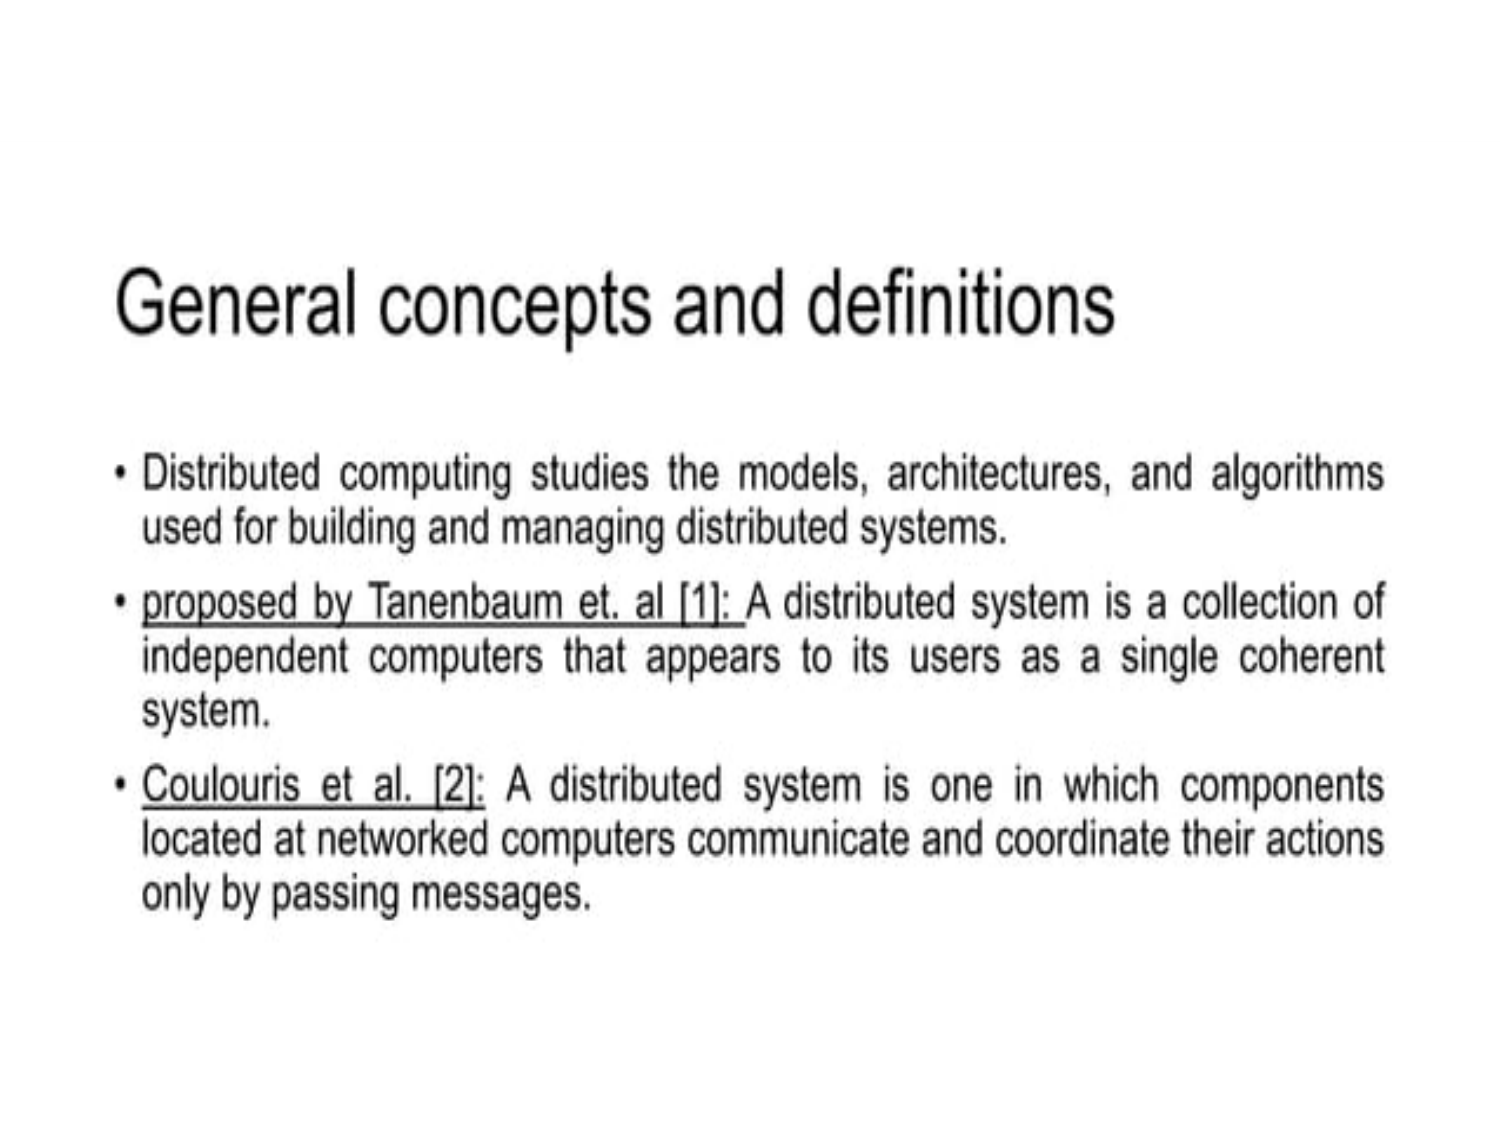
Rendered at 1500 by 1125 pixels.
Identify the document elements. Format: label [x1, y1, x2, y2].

picture [0, 139, 1500, 1125]
